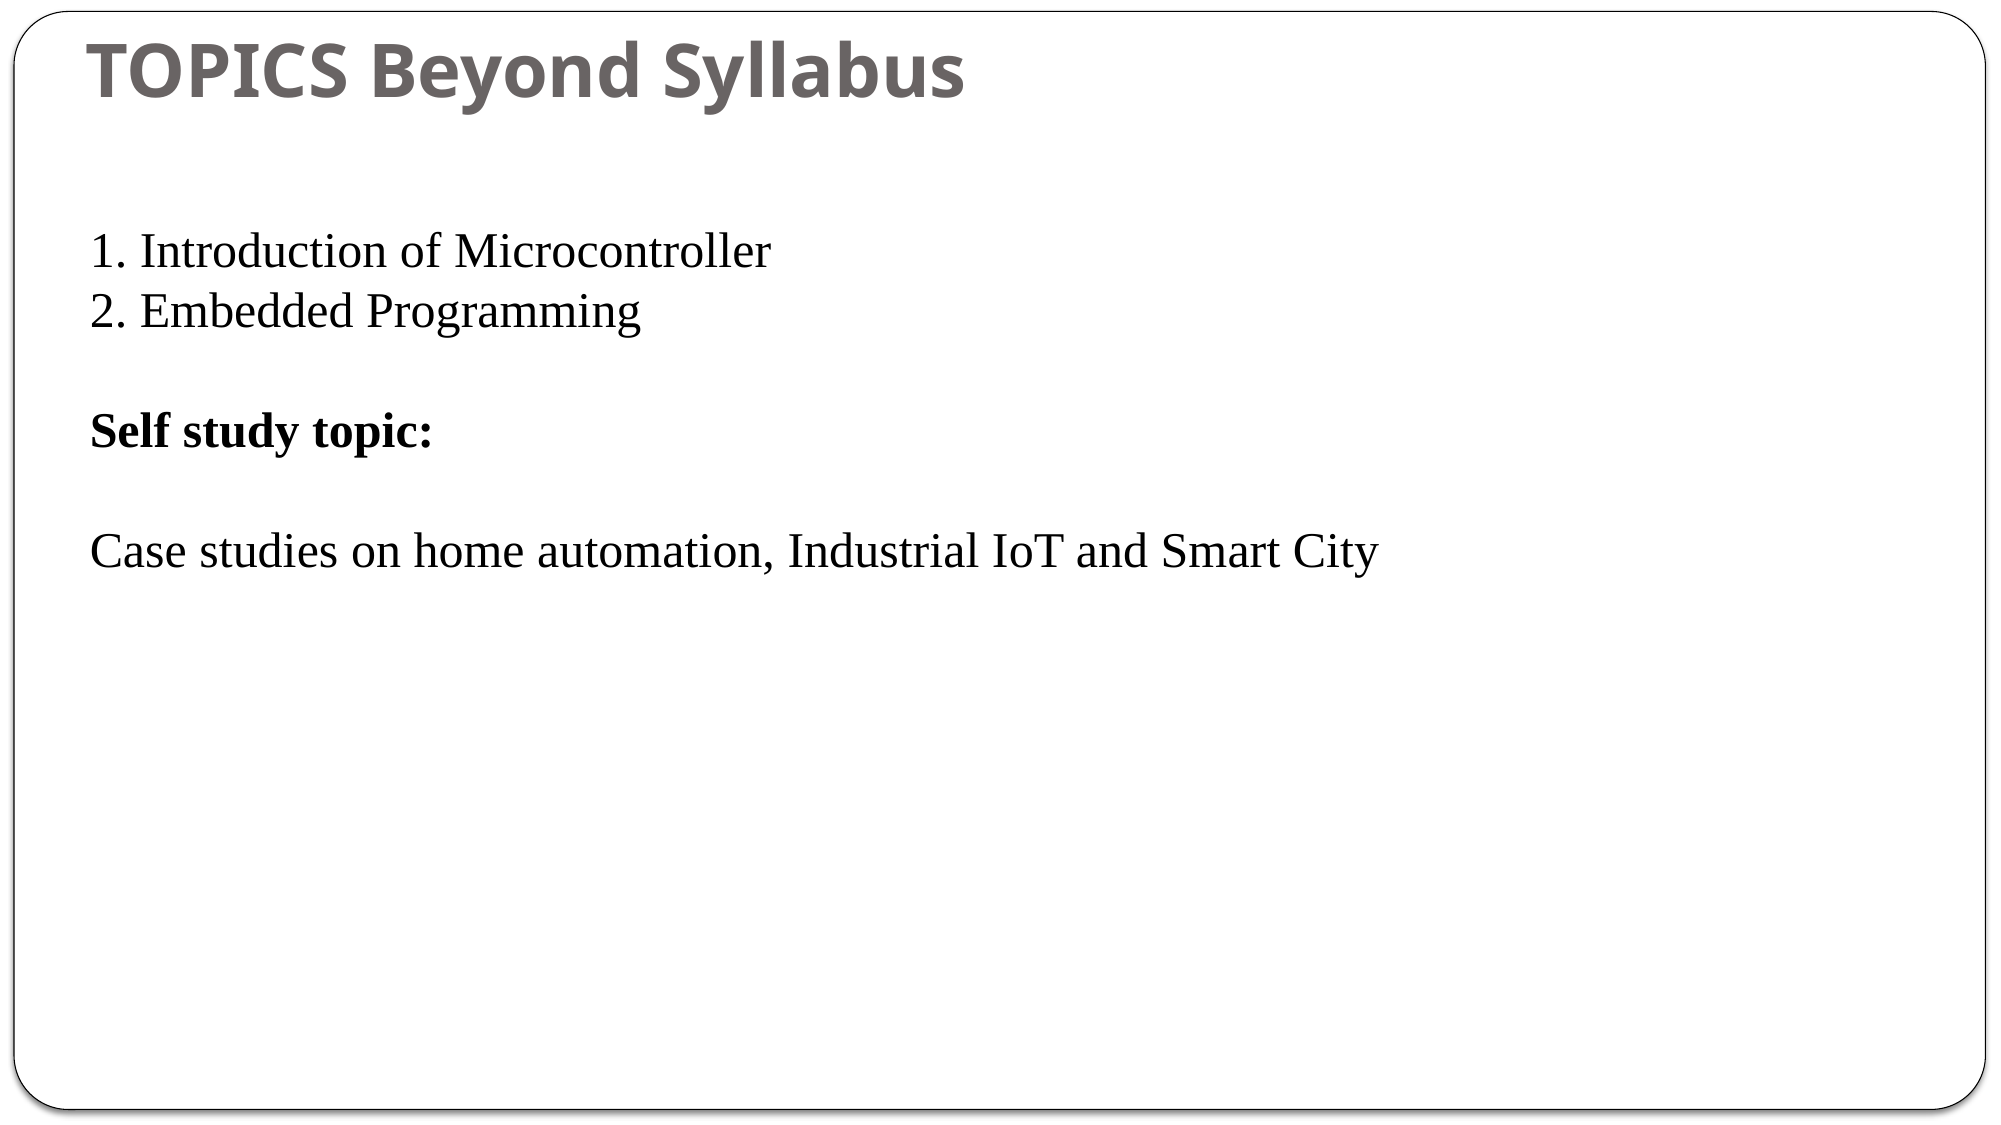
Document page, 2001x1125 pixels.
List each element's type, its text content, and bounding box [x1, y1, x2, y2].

text_box 1. Introduction of Microcontroller 2. Embedded Programming Self study topic: Case studies on home automation, Industrial IoT and Smart City [74, 210, 1929, 676]
title TOPICS Beyond Syllabus [70, 15, 1448, 127]
